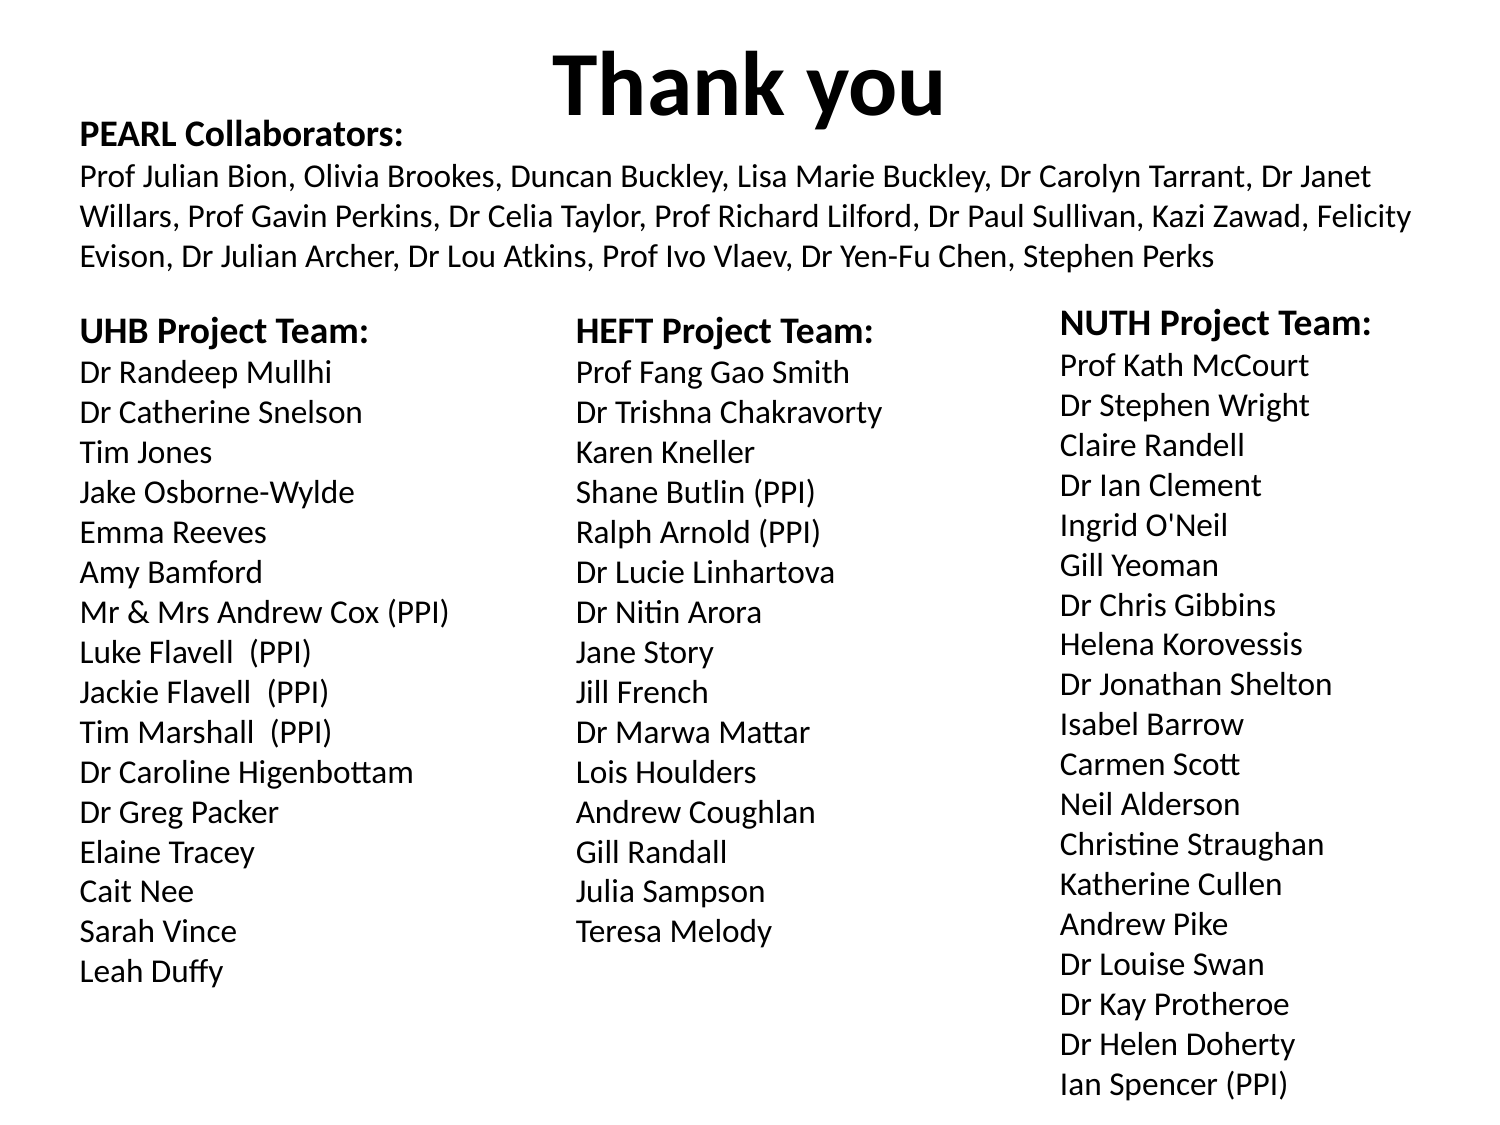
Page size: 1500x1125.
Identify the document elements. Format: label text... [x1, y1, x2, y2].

text_box UHB Project Team: Dr Randeep Mullhi Dr Catherine Snelson Tim Jones Jake Osborne-Wylde Emma Reeves Amy Bamford Mr & Mrs Andrew Cox (PPI) Luke Flavell (PPI) Jackie Flavell (PPI) Tim Marshall (PPI) Dr Caroline Higenbottam Dr Greg Packer Elaine Tracey Cait Nee Sarah Vince Leah Duffy [64, 298, 491, 997]
title Thank you [75, 0, 1425, 101]
text_box HEFT Project Team: Prof Fang Gao Smith Dr Trishna Chakravorty Karen Kneller Shane Butlin (PPI) Ralph Arnold (PPI) Dr Lucie Linhartova Dr Nitin Arora Jane Story Jill French Dr Marwa Mattar Lois Houlders Andrew Coughlan Gill Randall Julia Sampson Teresa Melody [561, 298, 987, 1047]
text_box PEARL Collaborators: Prof Julian Bion, Olivia Brookes, Duncan Buckley, Lisa Marie Buckley, Dr Carolyn Tarrant, Dr Janet Willars, Prof Gavin Perkins, Dr Celia Taylor, Prof Richard Lilford, Dr Paul Sullivan, Kazi Zawad, Felicity Evison, Dr Julian Archer, Dr Lou Atkins, Prof Ivo Vlaev, Dr Yen-Fu Chen, Stephen Perks [64, 101, 1459, 282]
text_box NUTH Project Team: Prof Kath McCourt Dr Stephen Wright Claire Randell Dr Ian Clement Ingrid O'Neil Gill Yeoman Dr Chris Gibbins Helena Korovessis Dr Jonathan Shelton Isabel Barrow Carmen Scott Neil Alderson Christine Straughan Katherine Cullen Andrew Pike Dr Louise Swan Dr Kay Protheroe Dr Helen Doherty Ian Spencer (PPI) [1045, 290, 1471, 1109]
